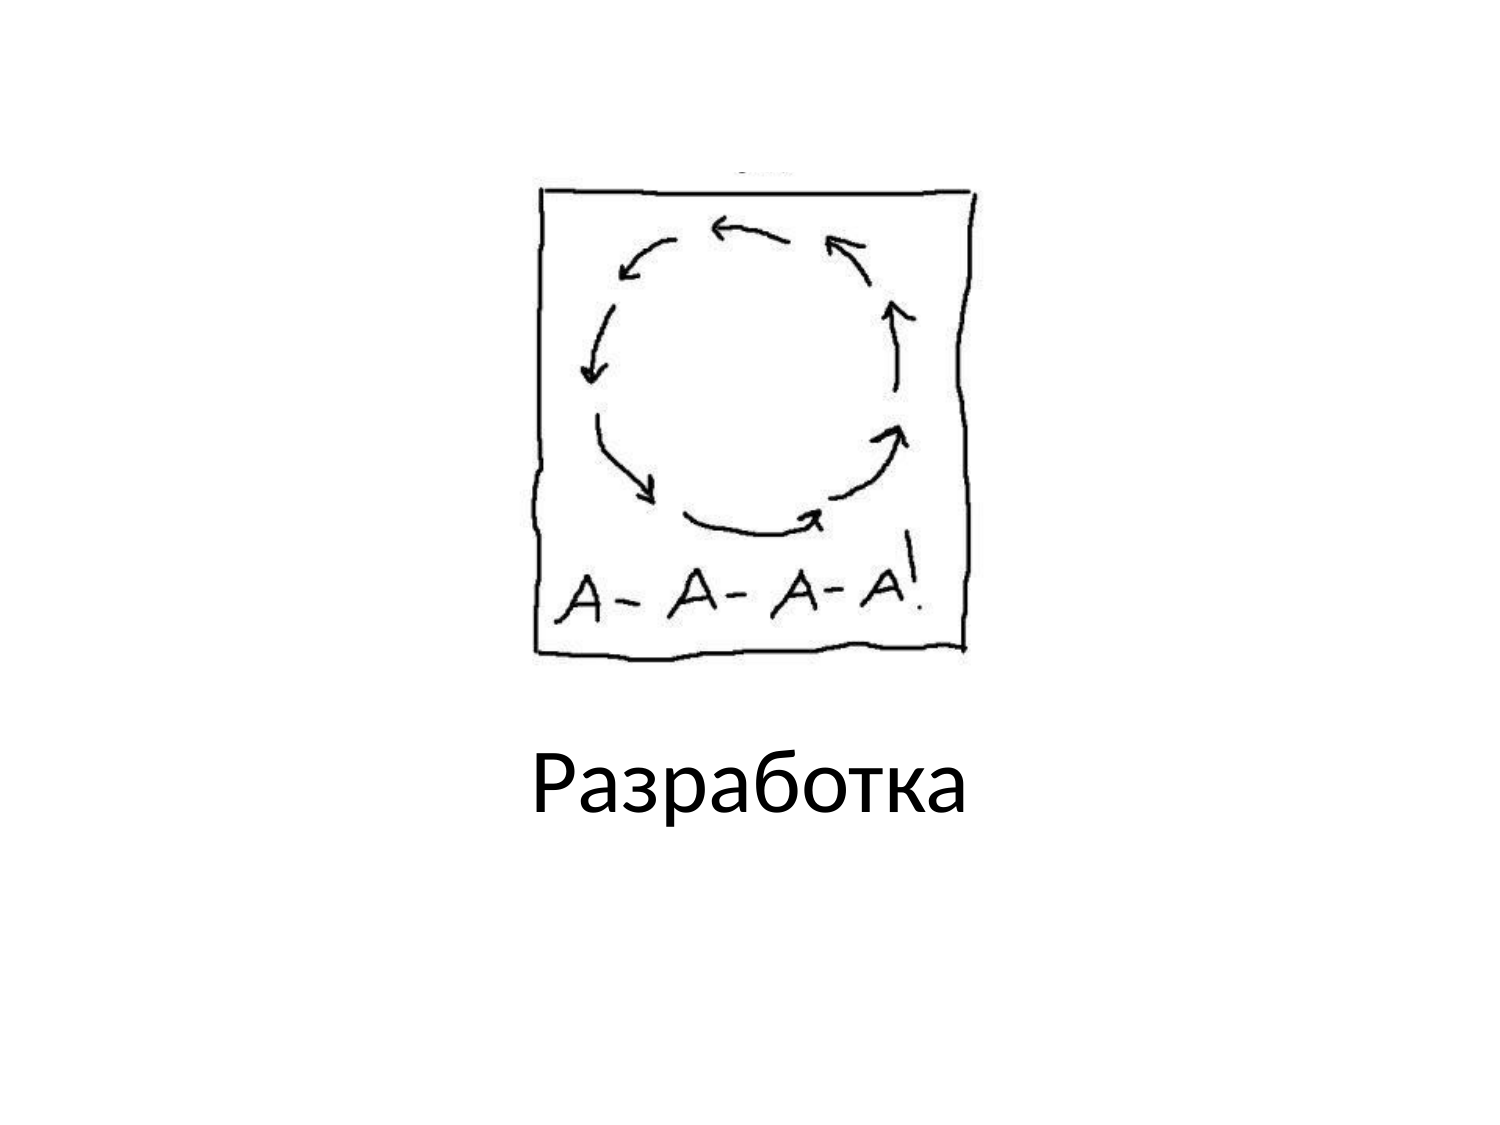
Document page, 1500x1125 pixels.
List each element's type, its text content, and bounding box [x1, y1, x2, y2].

title Разработка [75, 682, 1425, 870]
picture [517, 172, 1011, 675]
